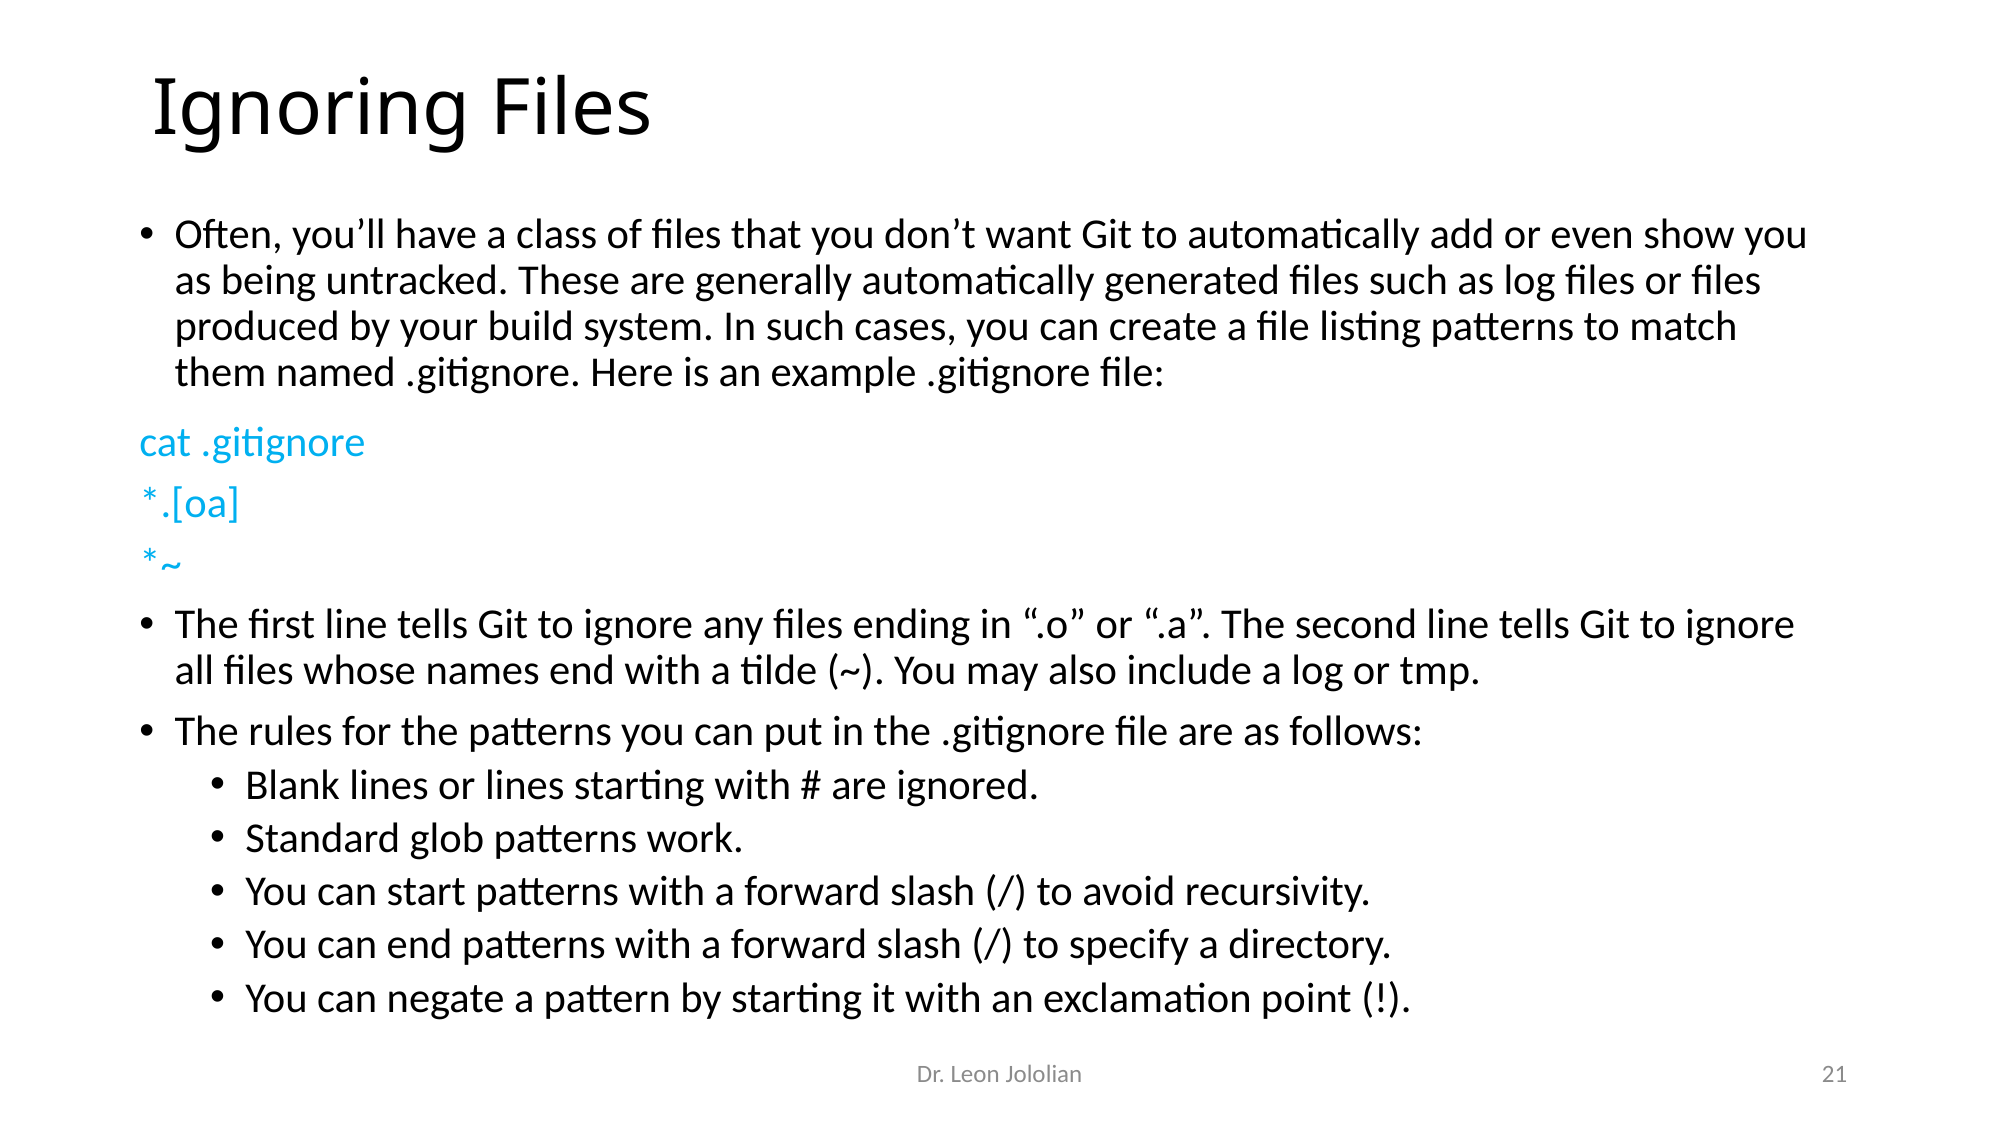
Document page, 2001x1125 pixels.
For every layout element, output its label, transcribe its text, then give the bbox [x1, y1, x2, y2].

footer Dr. Leon Jololian [662, 1042, 1338, 1103]
list Often, you’ll have a class of files that you don’t want Git to automatically add or even show you as being untracked. These are generally automatically generated files such as log files or files produced by your build system. In such cases, you can create a file listing patterns to match them named .gitignore. Here is an example .gitignore file: cat .gitignore *.[oa] *~ The first line tells Git to ignore any files ending in “.o” or “.a”. The second line tells Git to ignore all files whose names end with a tilde (~). You may also include a log or tmp. The rules for the patterns you can put in the .gitignore file are as follows: Blank lines or lines starting with # are ignored. Standard glob patterns work. You can start patterns with a forward slash (/) to avoid recursivity. You can end patterns with a forward slash (/) to specify a directory. You can negate a pattern by starting it with an exclamation point (!). [124, 204, 1850, 1031]
slide_number 21 [1412, 1042, 1863, 1103]
title Ignoring Files [137, 59, 1863, 160]
